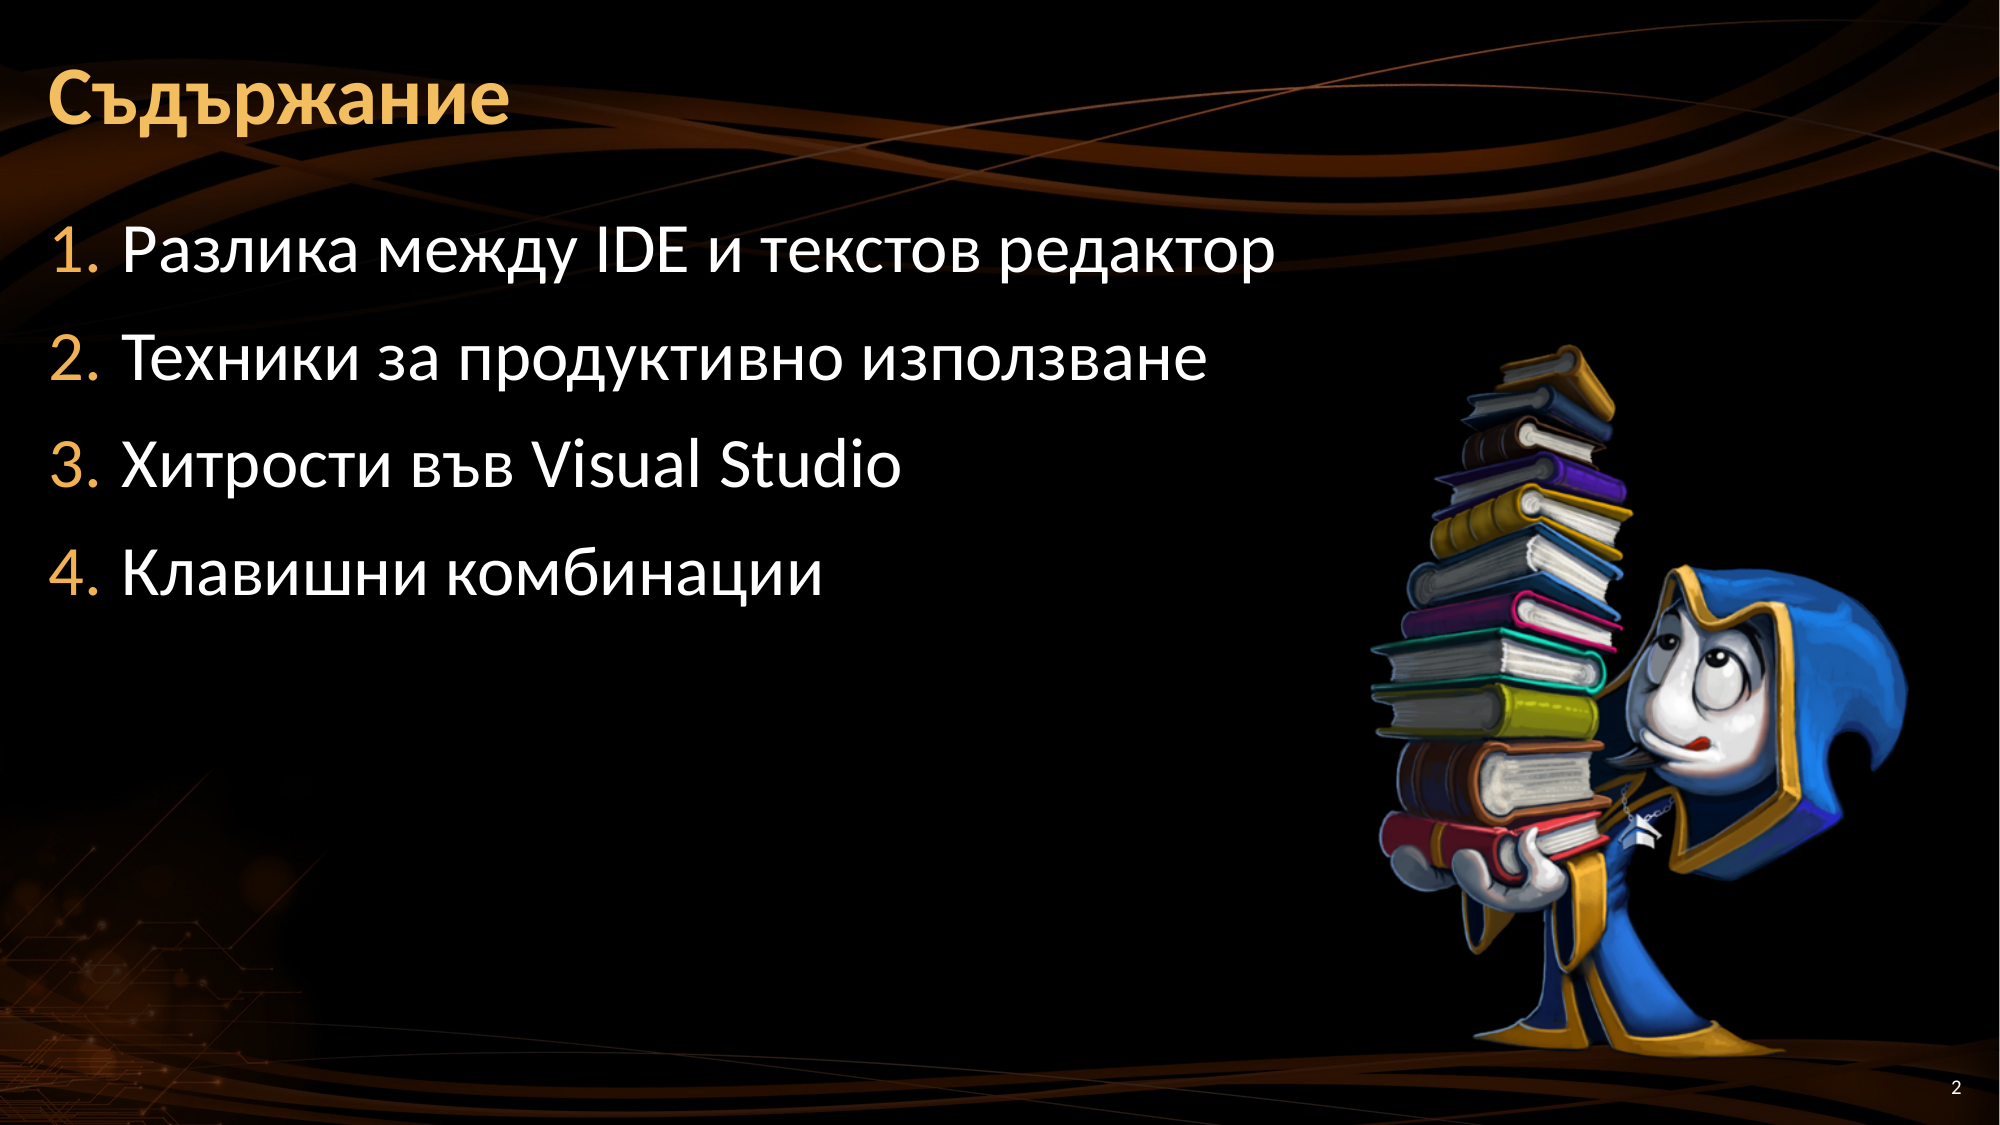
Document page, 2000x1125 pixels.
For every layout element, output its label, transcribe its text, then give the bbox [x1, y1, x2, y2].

picture [0, 0, 2000, 1125]
slide_number 2 [1897, 1070, 1968, 1103]
list Разлика между IDE и текстов редактор Техники за продуктивно използване Хитрости във Visual Studio Клавишни комбинации [31, 195, 1968, 1103]
title Съдържание [30, 6, 1968, 189]
